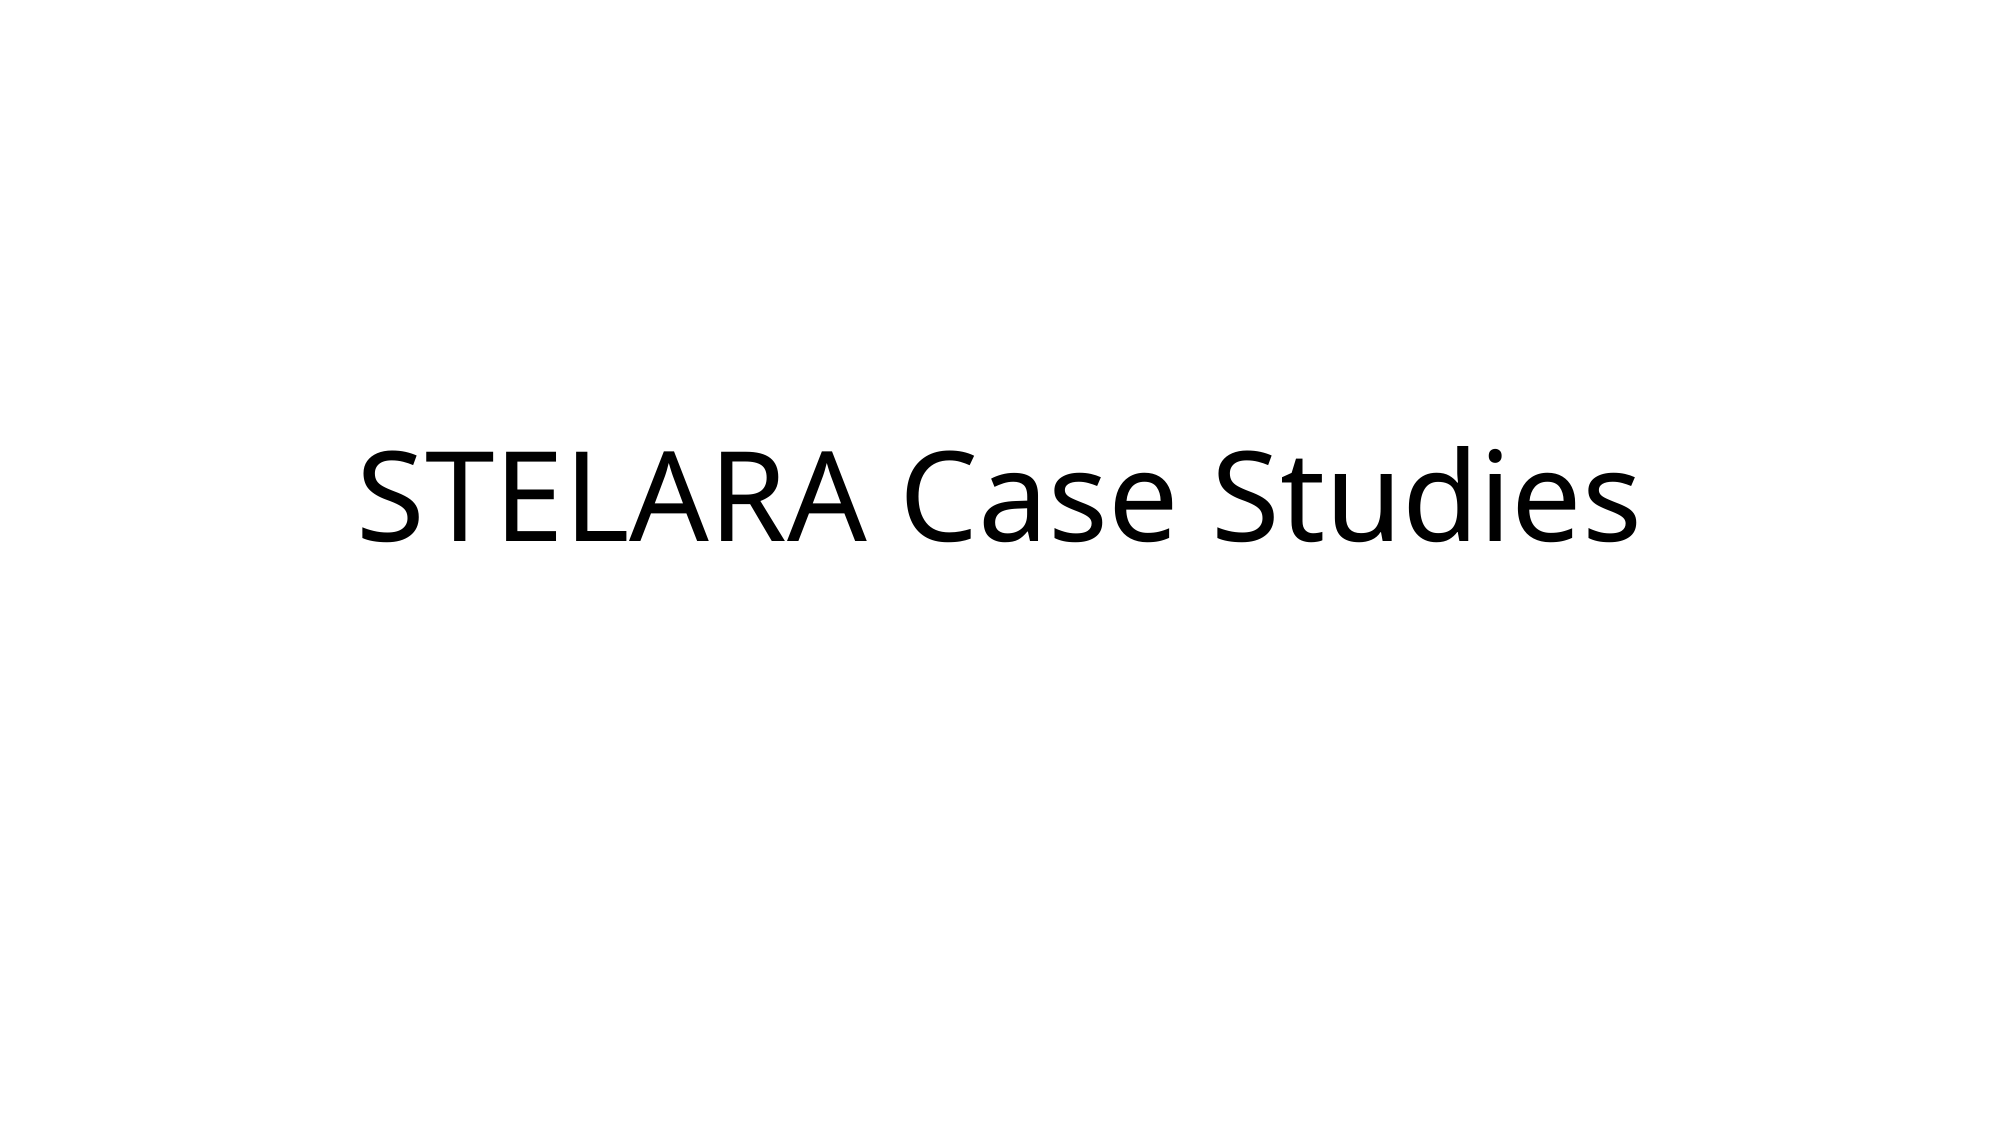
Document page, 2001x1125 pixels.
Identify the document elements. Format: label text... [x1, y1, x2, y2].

title STELARA Case Studies [249, 184, 1750, 576]
